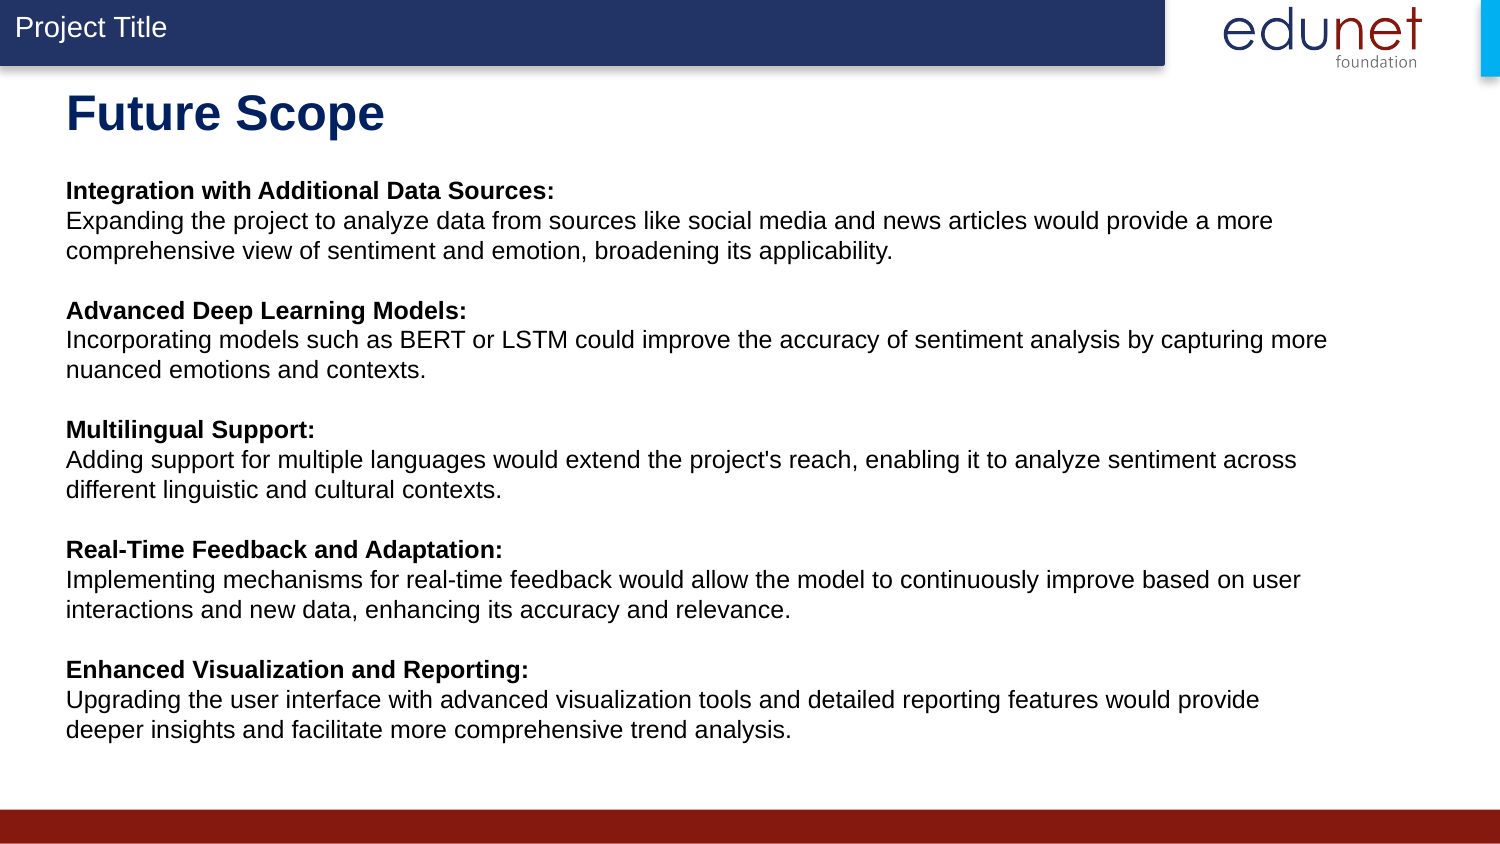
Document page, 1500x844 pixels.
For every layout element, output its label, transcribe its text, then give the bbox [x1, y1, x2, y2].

text_box Integration with Additional Data Sources: Expanding the project to analyze data from sources like social media and news articles would provide a more comprehensive view of sentiment and emotion, broadening its applicability. Advanced Deep Learning Models: Incorporating models such as BERT or LSTM could improve the accuracy of sentiment analysis by capturing more nuanced emotions and contexts. Multilingual Support: Adding support for multiple languages would extend the project's reach, enabling it to analyze sentiment across different linguistic and cultural contexts. Real-Time Feedback and Adaptation: Implementing mechanisms for real-time feedback would allow the model to continuously improve based on user interactions and new data, enhancing its accuracy and relevance. Enhanced Visualization and Reporting: Upgrading the user interface with advanced visualization tools and detailed reporting features would provide deeper insights and facilitate more comprehensive trend analysis. [51, 166, 1349, 777]
title Future Scope [51, 72, 1449, 229]
picture [1219, 4, 1424, 72]
